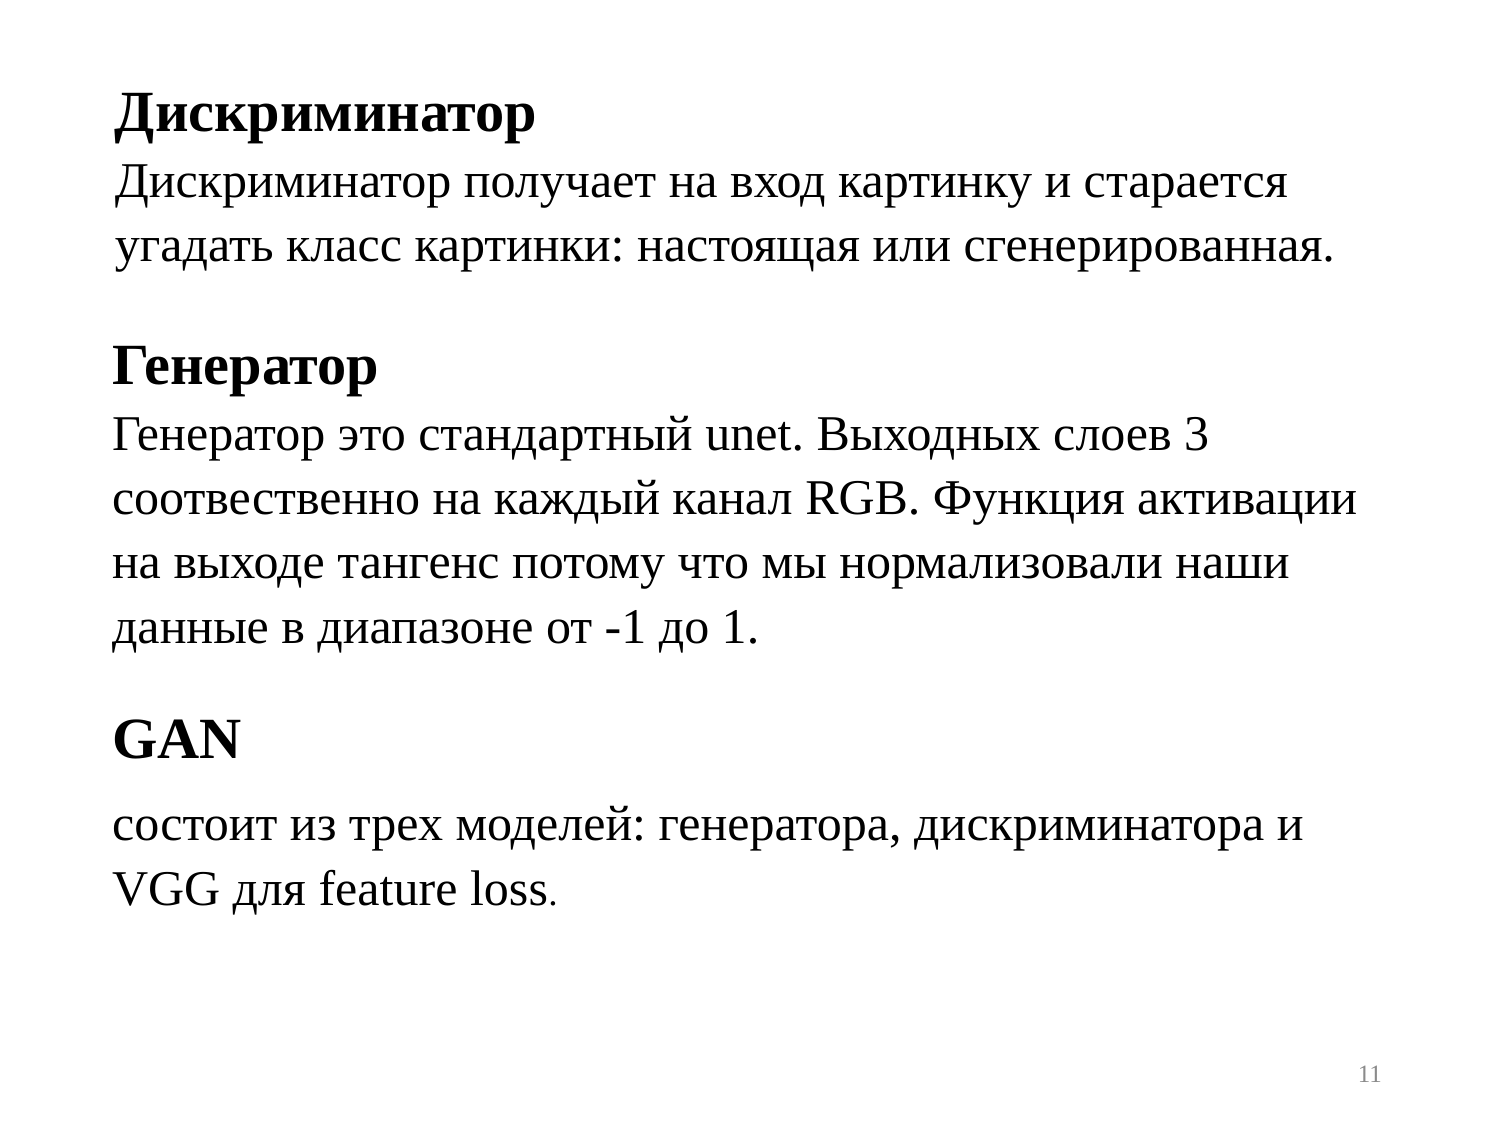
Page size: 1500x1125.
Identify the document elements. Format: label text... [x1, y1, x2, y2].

text_box Генератор Генератор это стандартный unet. Выходных слоев 3 соотвественно на каждый канал RGB. Функция активации на выходе тангенс потому что мы нормализовали наши данные в диапазоне от -1 до 1. [97, 314, 1397, 661]
text_box Дискриминатор Дискриминатор получает на вход картинку и старается угадать класс картинки: настоящая или сгенерированная. [100, 61, 1397, 280]
text_box GAN состоит из трех моделей: генератора, дискриминатора и VGG для feature loss. [97, 687, 1394, 923]
slide_number 11 [1059, 1042, 1397, 1103]
